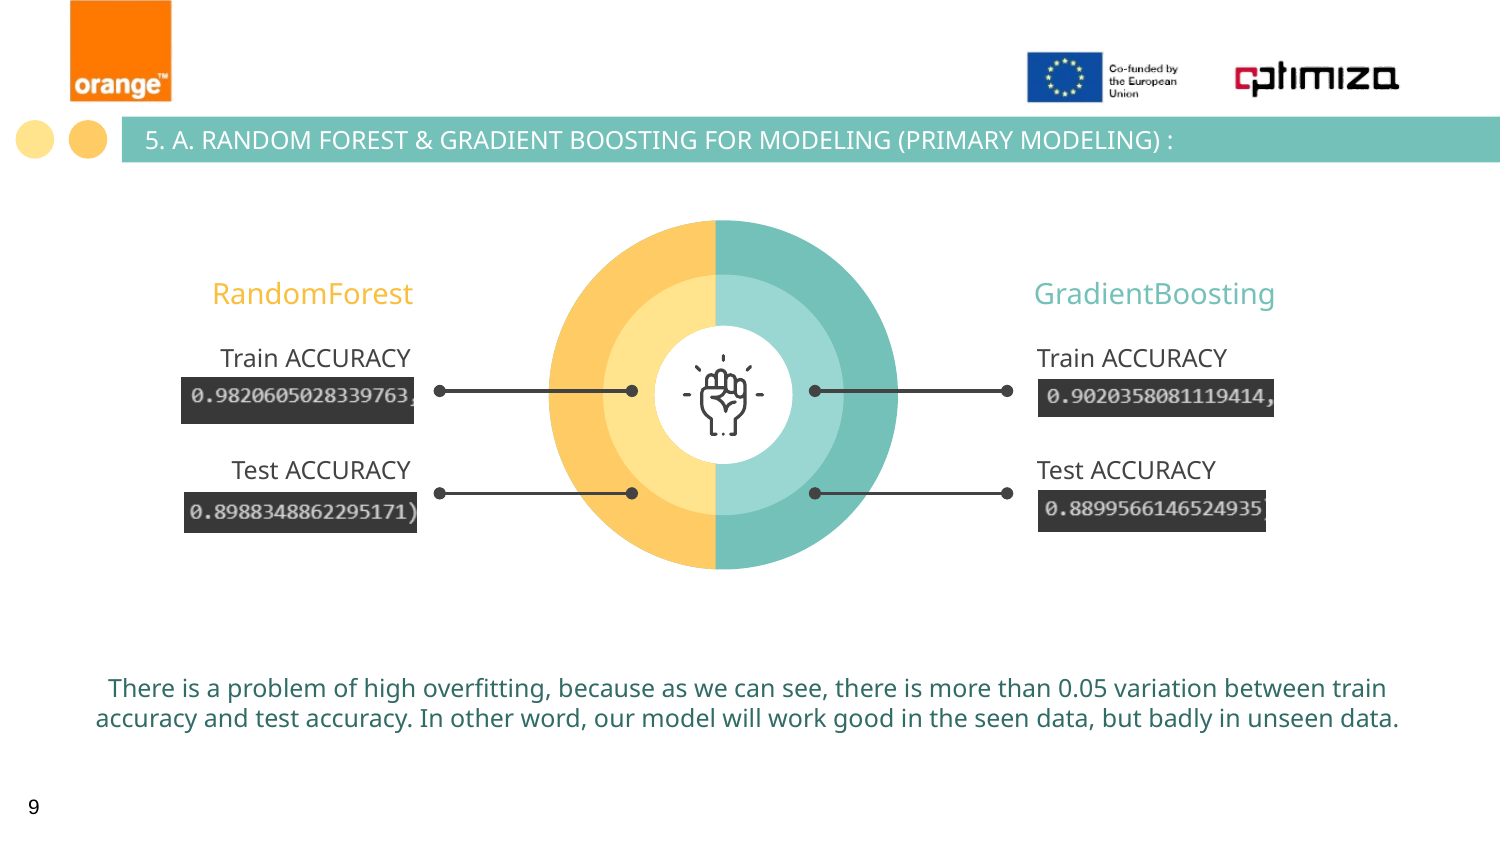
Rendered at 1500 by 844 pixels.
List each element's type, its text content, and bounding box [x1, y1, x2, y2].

title 5. A. RANDOM FOREST & GRADIENT BOOSTING FOR MODELING (PRIMARY MODELING) : [129, 132, 1319, 170]
picture [1038, 490, 1267, 532]
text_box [682, 353, 765, 437]
picture [1038, 378, 1274, 417]
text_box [548, 220, 899, 570]
text_box Train ACCURACY [1036, 341, 1319, 422]
text_box Test ACCURACY [1036, 453, 1319, 534]
text_box Test ACCURACY [129, 453, 412, 534]
text_box 9 [12, 786, 55, 827]
text_box Train ACCURACY [129, 341, 412, 422]
picture [184, 492, 418, 534]
picture [54, 0, 1425, 125]
text_box RandomForest [146, 260, 429, 326]
text_box GradientBoosting [1018, 260, 1343, 326]
text_box There is a problem of high overfitting, because as we can see, there is more than 0.05 variation between train accuracy and test accuracy. In other word, our model will work good in the seen data, but badly in unseen data. [76, 645, 1421, 747]
picture [181, 376, 415, 424]
